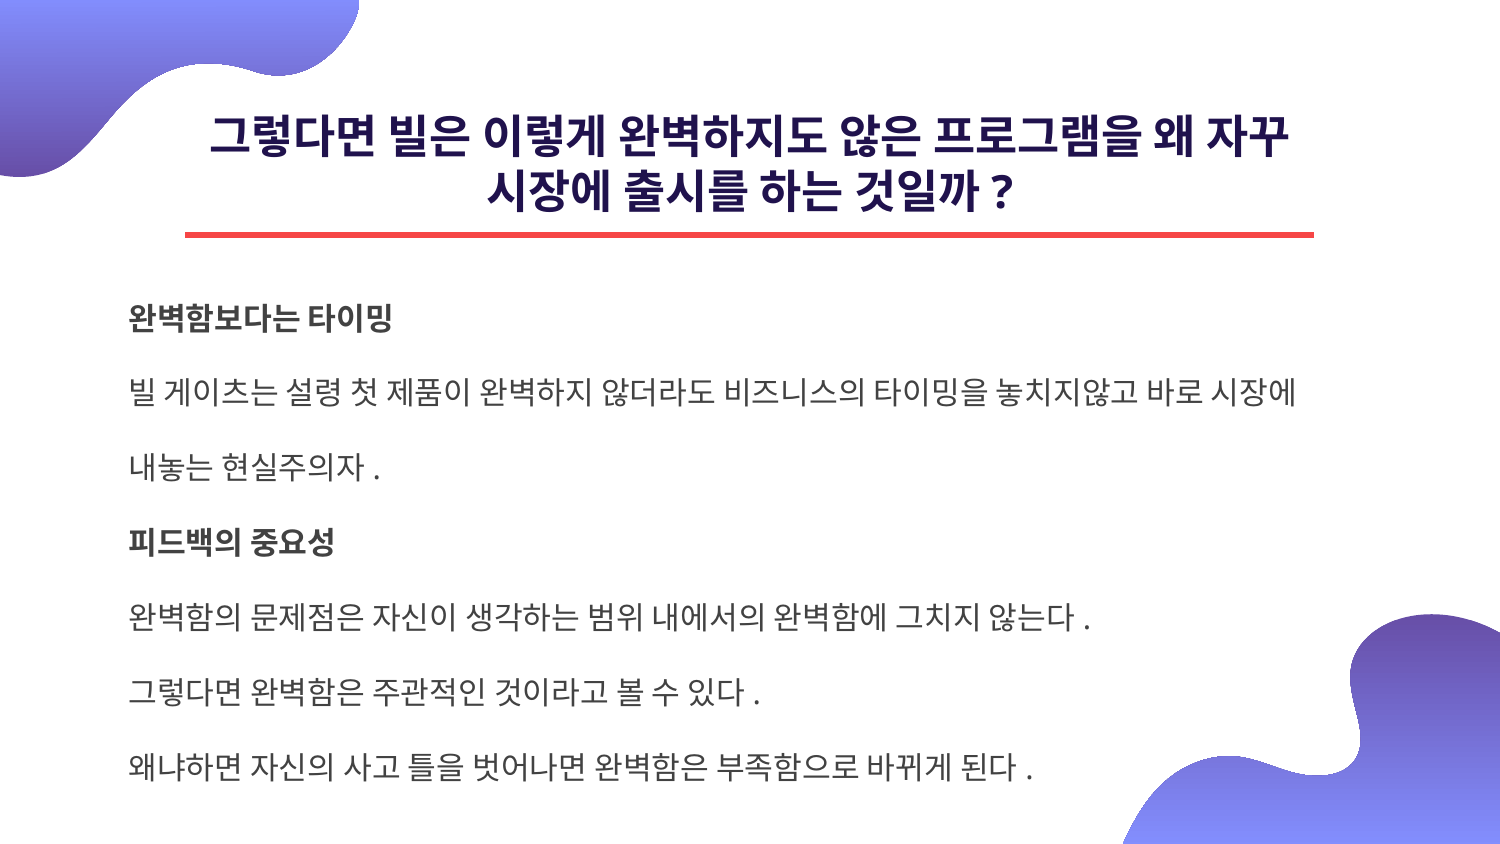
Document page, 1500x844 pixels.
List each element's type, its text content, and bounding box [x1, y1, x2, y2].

list 완벽함보다는 타이밍 빌 게이츠는 설령 첫 제품이 완벽하지 않더라도 비즈니스의 타이밍을 놓치지않고 바로 시장에 내놓는 현실주의자. 피드백의 중요성 완벽함의 문제점은 자신이 생각하는 범위 내에서의 완벽함에 그치지 않는다. 그렇다면 완벽함은 주관적인 것이라고 볼 수 있다. 왜냐하면 자신의 사고 틀을 벗어나면 완벽함은 부족함으로 바뀌게 된다. [113, 246, 1387, 726]
title 그렇다면 빌은 이렇게 완벽하지도 않은 프로그램을 왜 자꾸 시장에 출시를 하는 것일까? [137, 92, 1363, 246]
